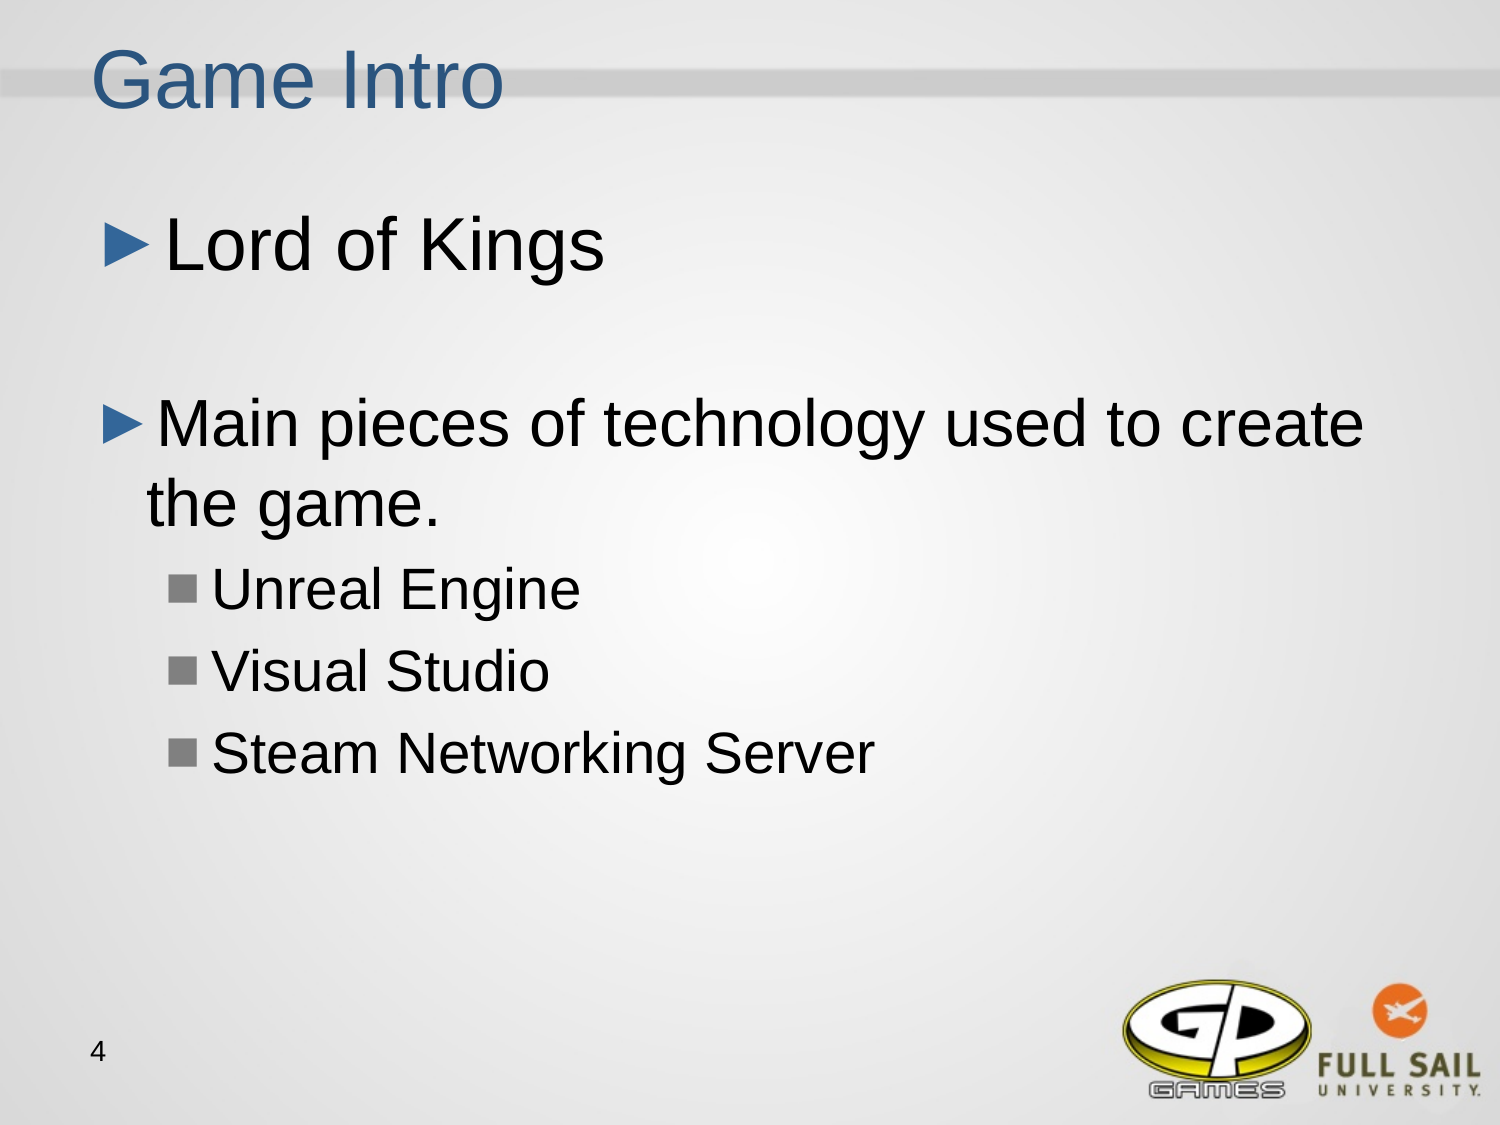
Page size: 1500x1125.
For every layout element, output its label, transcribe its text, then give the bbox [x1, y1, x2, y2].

title Game Intro [75, 24, 1425, 125]
picture [0, 0, 1500, 1125]
list Lord of Kings Main pieces of technology used to create the game. Unreal Engine Visual Studio Steam Networking Server [75, 187, 1425, 930]
slide_number ‹#› [75, 1025, 425, 1104]
